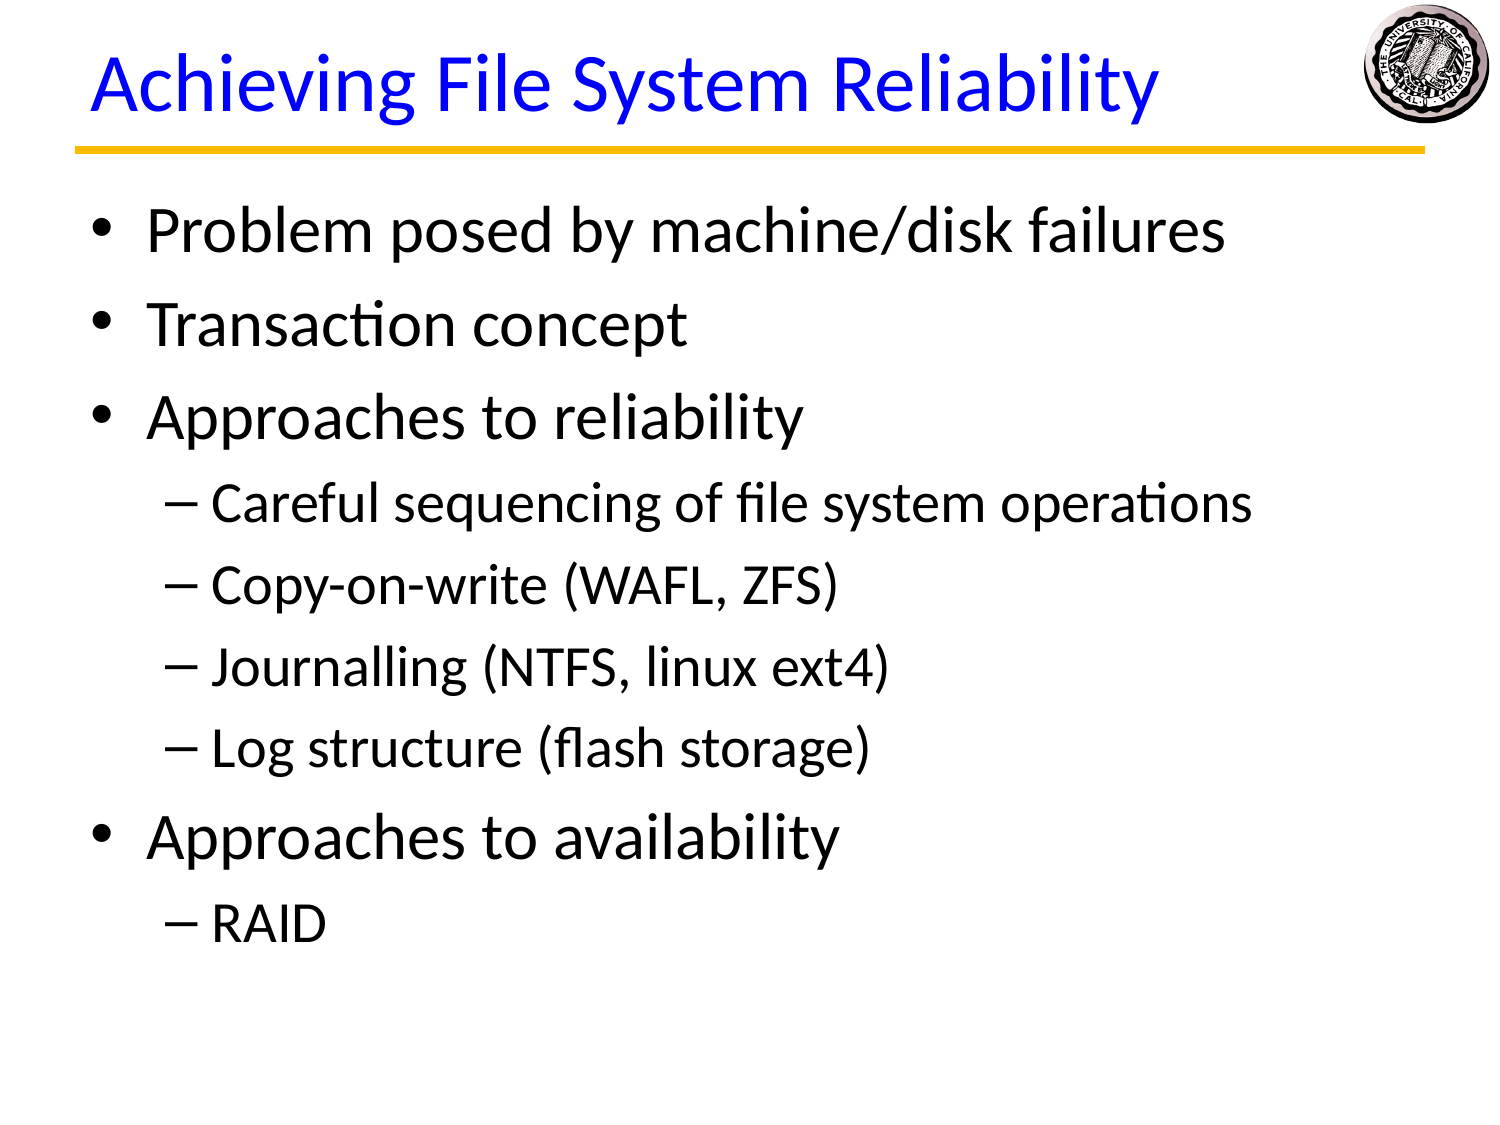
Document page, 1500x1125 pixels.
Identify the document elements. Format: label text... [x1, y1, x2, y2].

list Problem posed by machine/disk failures Transaction concept Approaches to reliability Careful sequencing of file system operations Copy-on-write (WAFL, ZFS) Journalling (NTFS, linux ext4) Log structure (flash storage) Approaches to availability RAID [75, 178, 1425, 1035]
picture [1350, 0, 1500, 127]
title Achieving File System Reliability [75, 6, 1425, 150]
